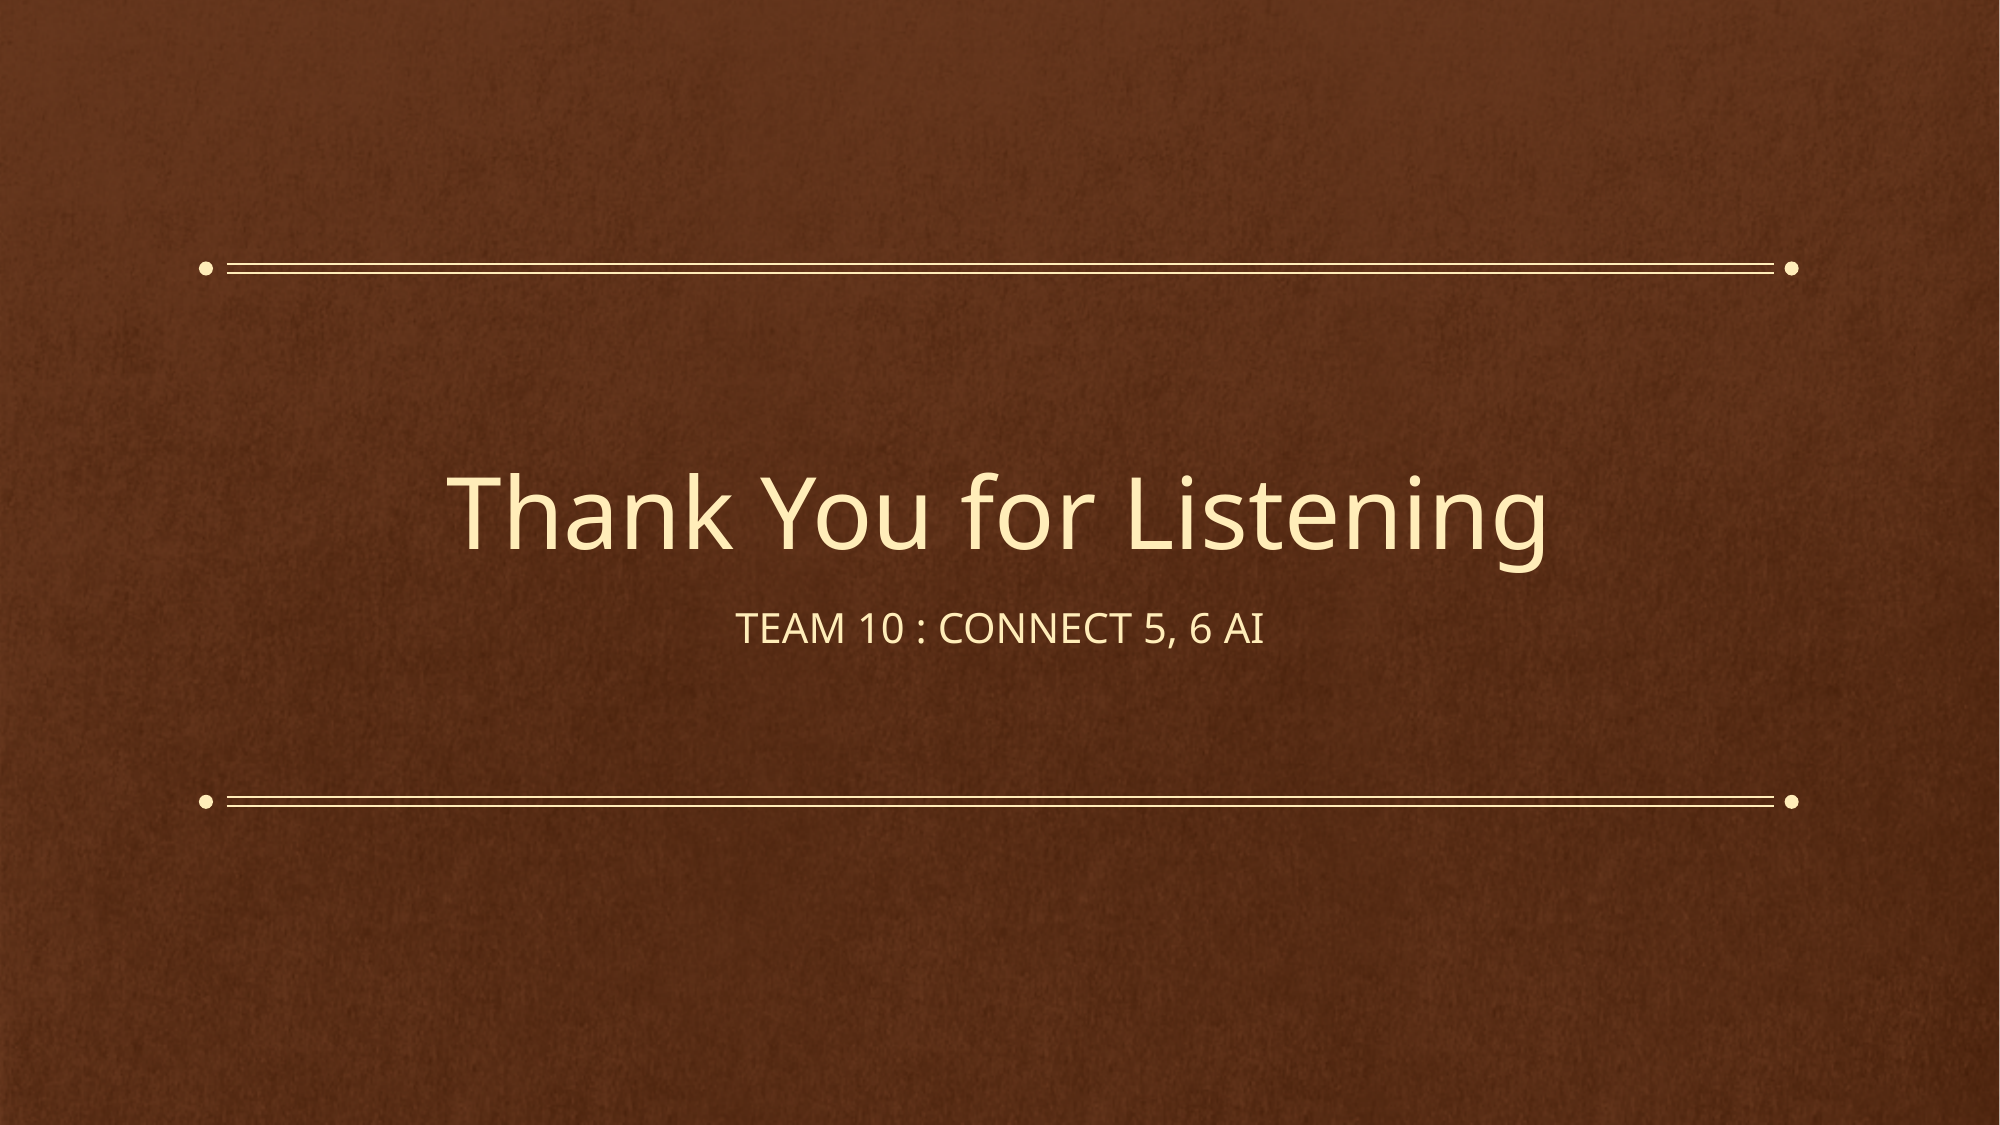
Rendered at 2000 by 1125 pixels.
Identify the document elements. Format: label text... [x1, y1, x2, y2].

subtitle Team 10 : Connect 5, 6 AI [226, 599, 1774, 763]
title Thank You for Listening [225, 312, 1774, 580]
